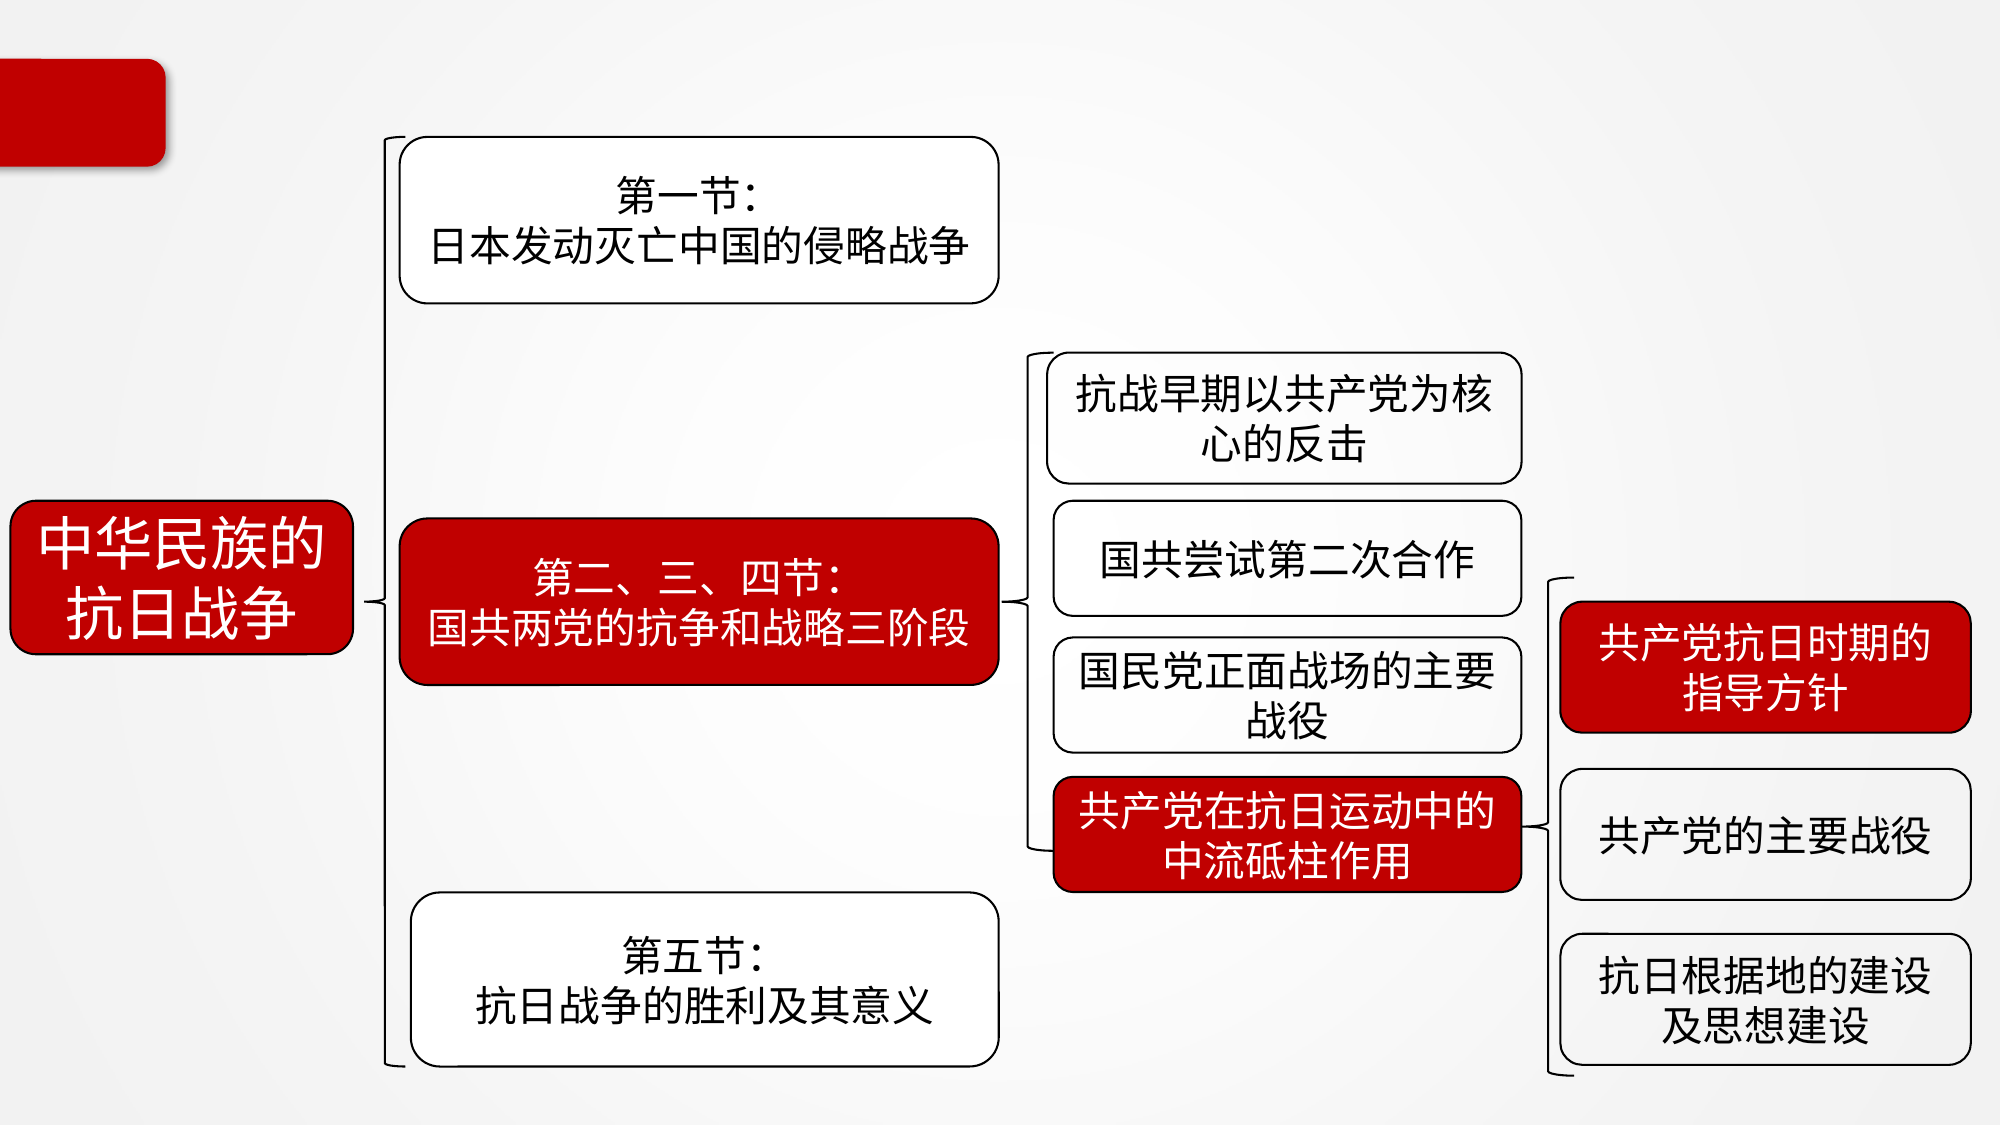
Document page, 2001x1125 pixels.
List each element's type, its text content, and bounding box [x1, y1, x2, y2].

text_box 共产党抗日时期的指导方针 [1559, 600, 1972, 734]
text_box 中华民族的抗日战争 [9, 499, 355, 656]
text_box [364, 135, 406, 1068]
picture [0, 0, 2000, 1125]
text_box 共产党的主要战役 [1559, 767, 1972, 901]
text_box [1001, 351, 1054, 852]
text_box 国共尝试第二次合作 [1052, 499, 1523, 617]
text_box 抗日根据地的建设及思想建设 [1559, 932, 1972, 1066]
text_box 共产党在抗日运动中的中流砥柱作用 [1052, 775, 1523, 894]
text_box 第二、三、四节： 国共两党的抗争和战略三阶段 [398, 517, 1000, 687]
text_box 第五节： 抗日战争的胜利及其意义 [409, 891, 1000, 1068]
text_box 国民党正面战场的主要战役 [1052, 636, 1523, 754]
text_box 抗战早期以共产党为核心的反击 [1046, 351, 1523, 485]
text_box [1522, 576, 1575, 1077]
text_box 第一节： 日本发动灭亡中国的侵略战争 [398, 135, 1000, 305]
